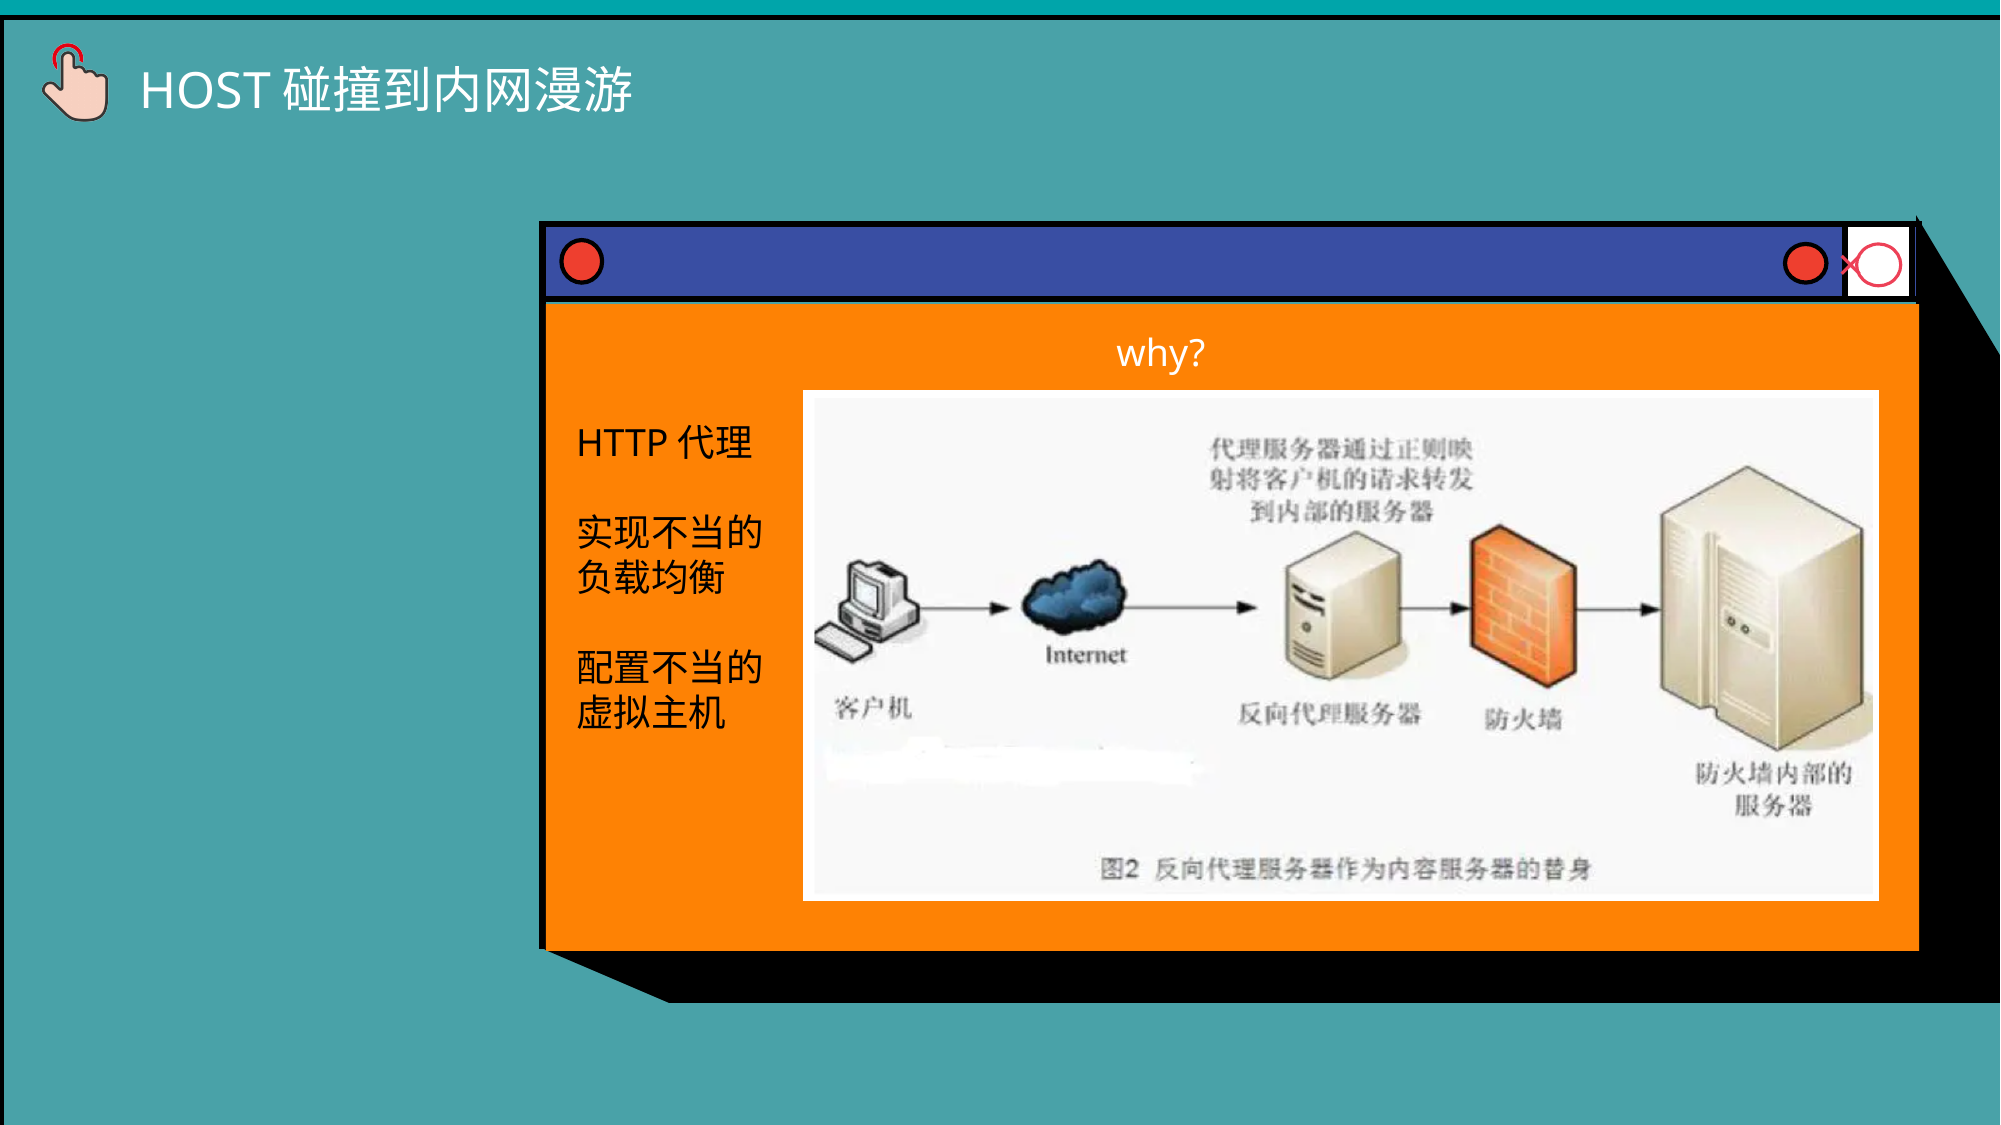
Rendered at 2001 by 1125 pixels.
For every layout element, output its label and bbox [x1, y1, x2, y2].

text_box [1, 17, 2000, 1125]
picture [0, 0, 2000, 1125]
text_box [542, 223, 1999, 1000]
text_box [9, 17, 1634, 185]
picture [803, 390, 1879, 901]
